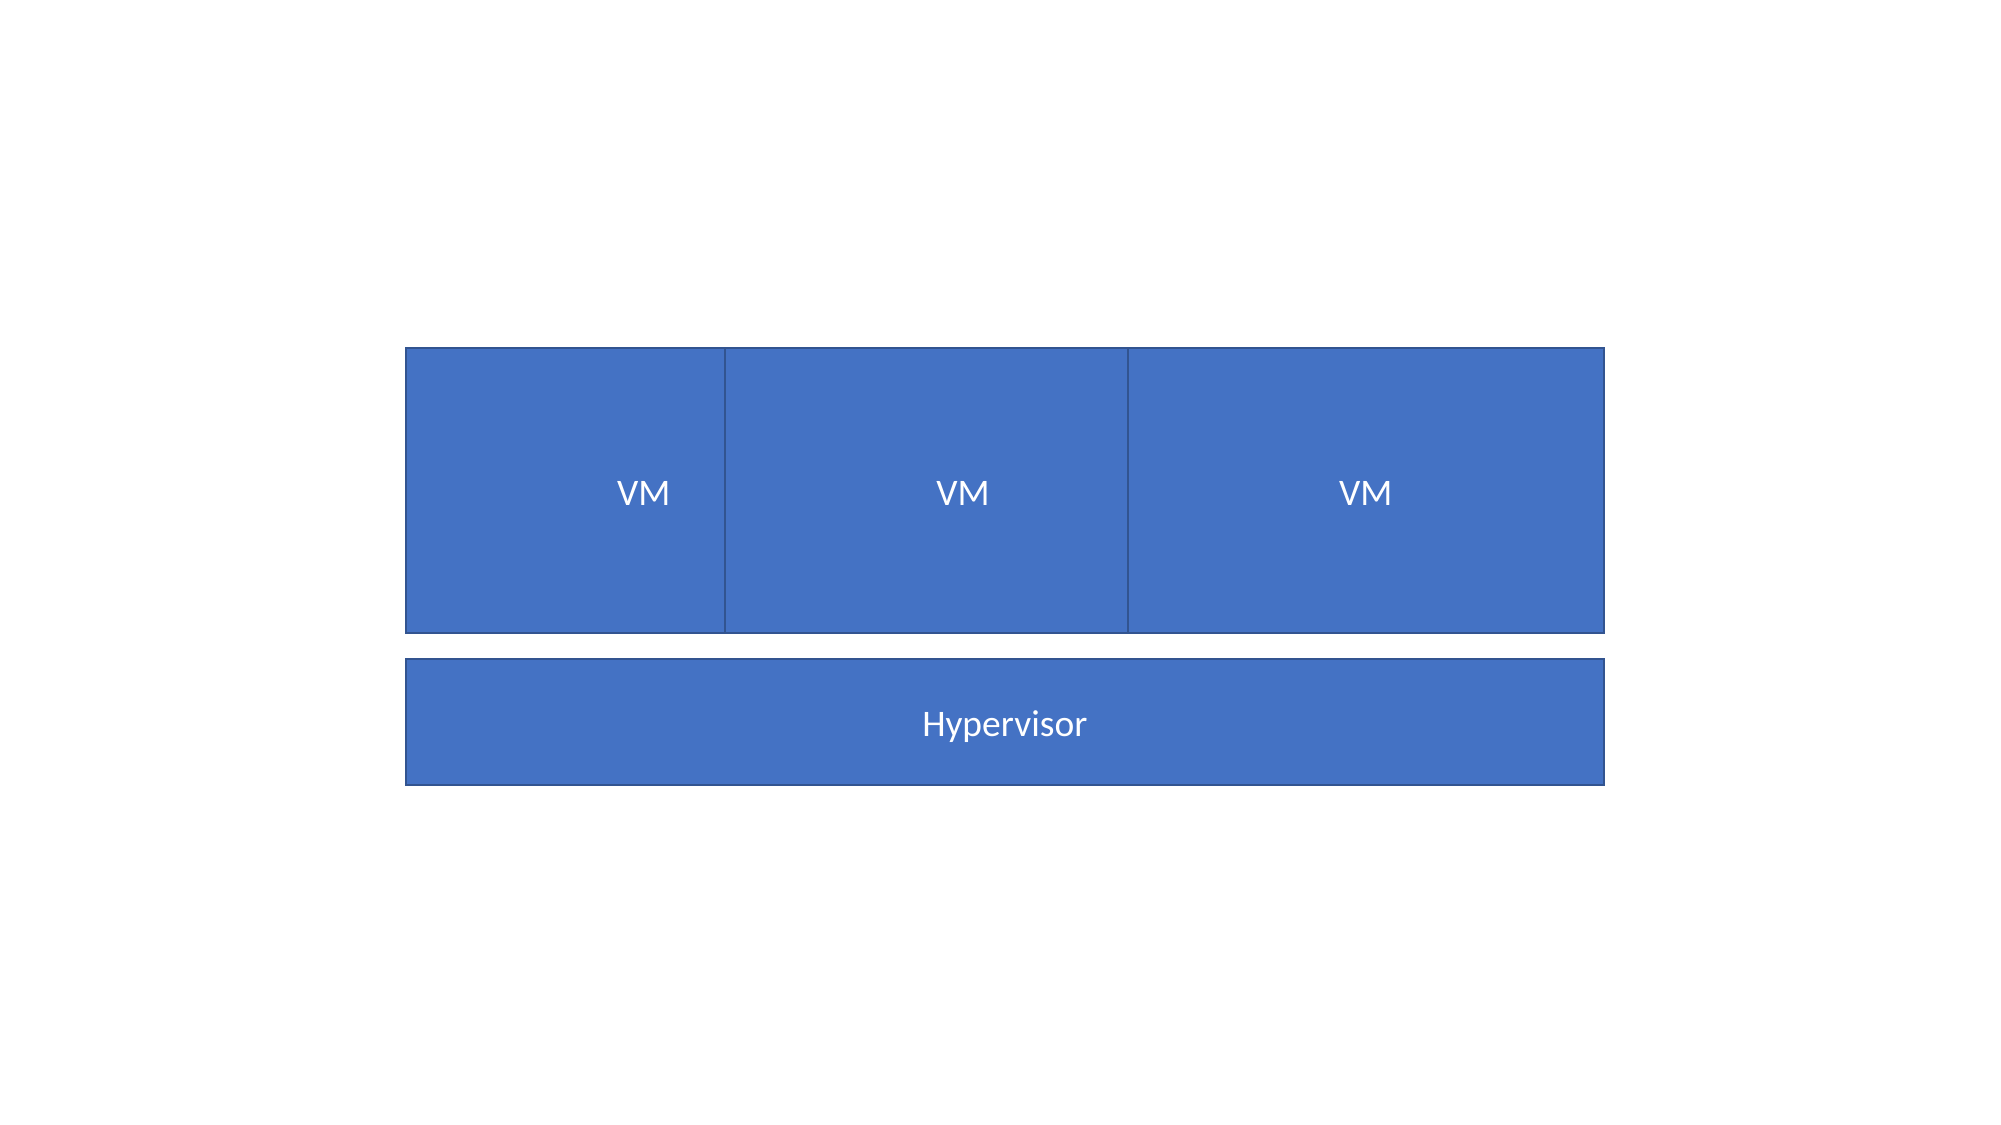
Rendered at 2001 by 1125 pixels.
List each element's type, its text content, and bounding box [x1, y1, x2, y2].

text_box VM [724, 347, 1127, 634]
text_box Hypervisor [405, 658, 1605, 786]
text_box VM [405, 347, 724, 634]
text_box VM [1127, 347, 1605, 634]
